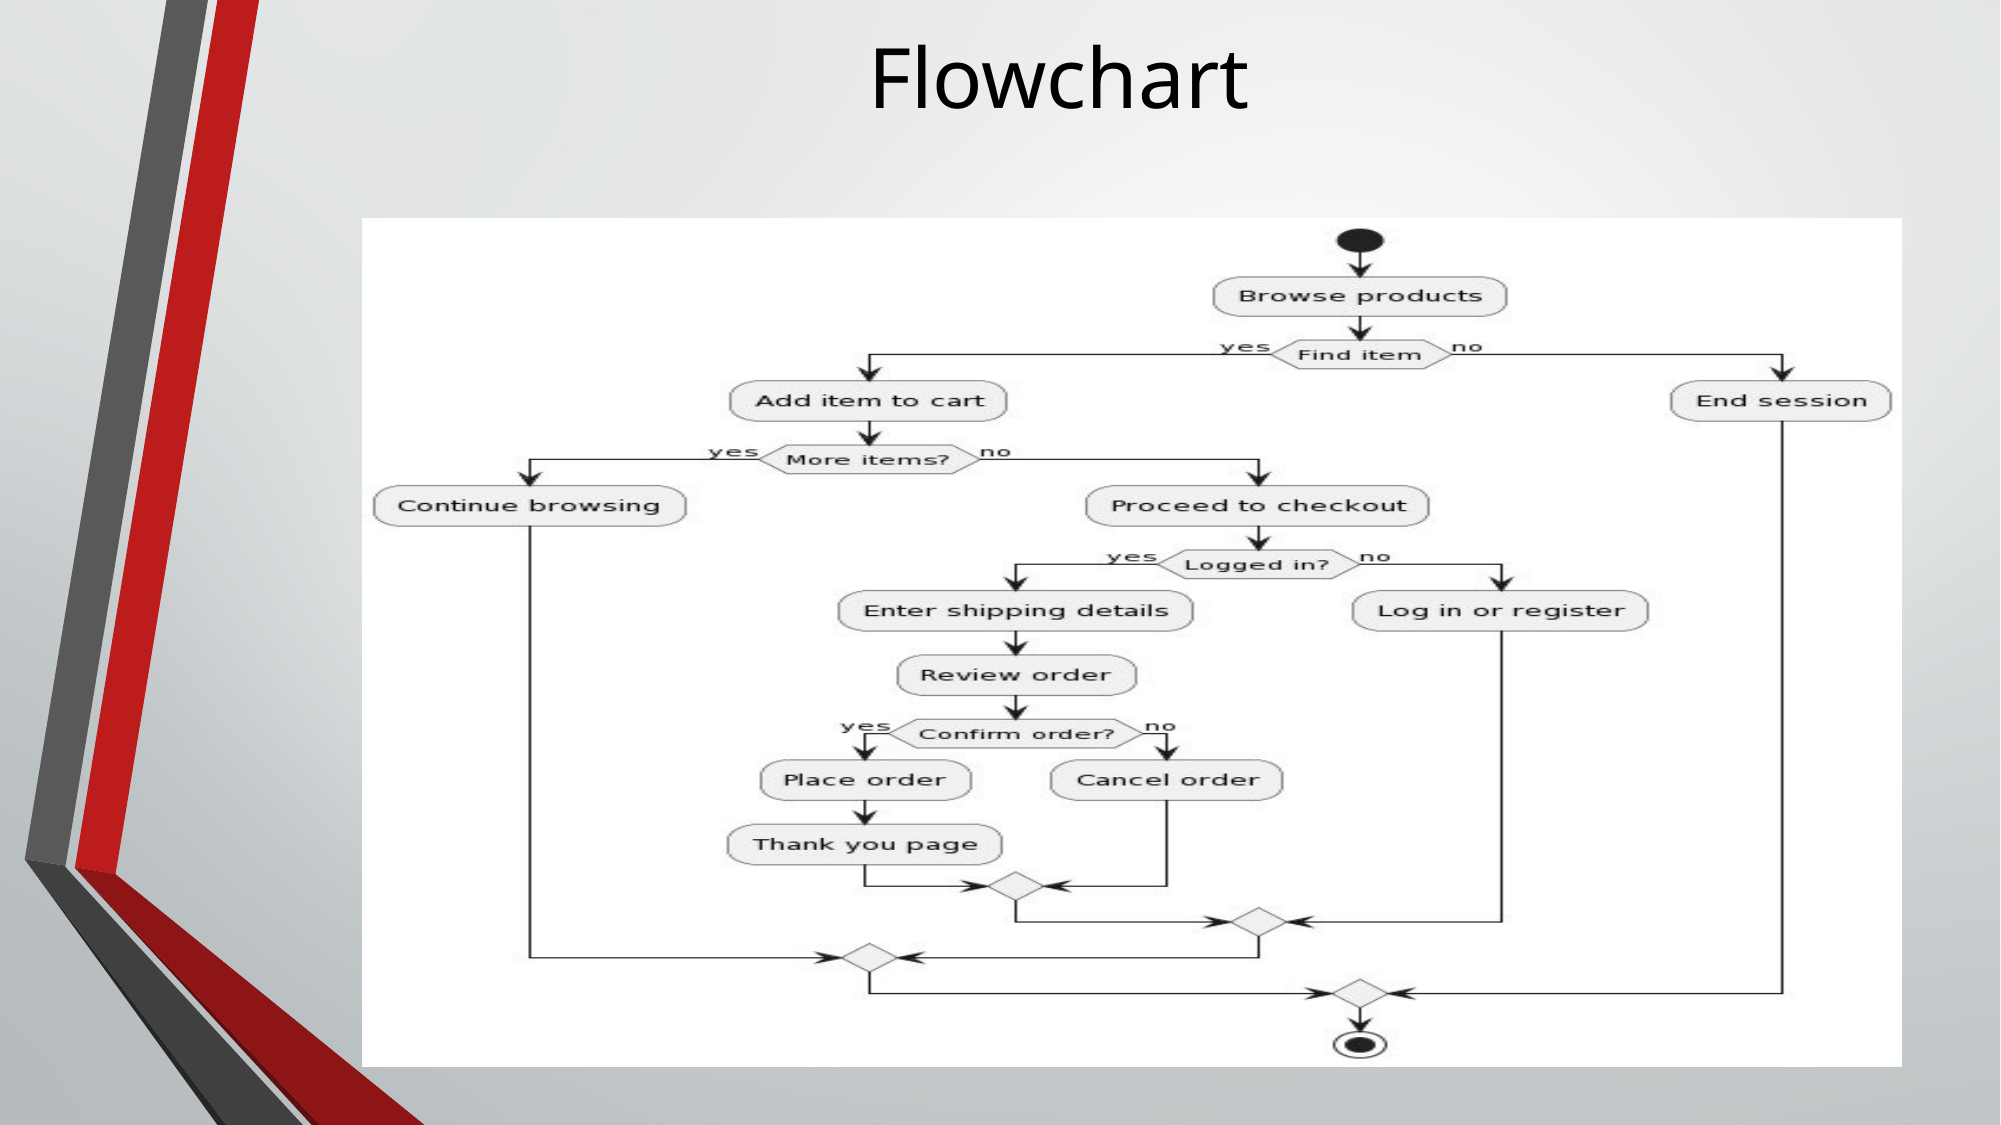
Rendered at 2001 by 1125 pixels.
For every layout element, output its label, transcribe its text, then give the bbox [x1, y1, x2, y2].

picture [362, 218, 1903, 1067]
title Flowchart [237, 0, 1881, 219]
